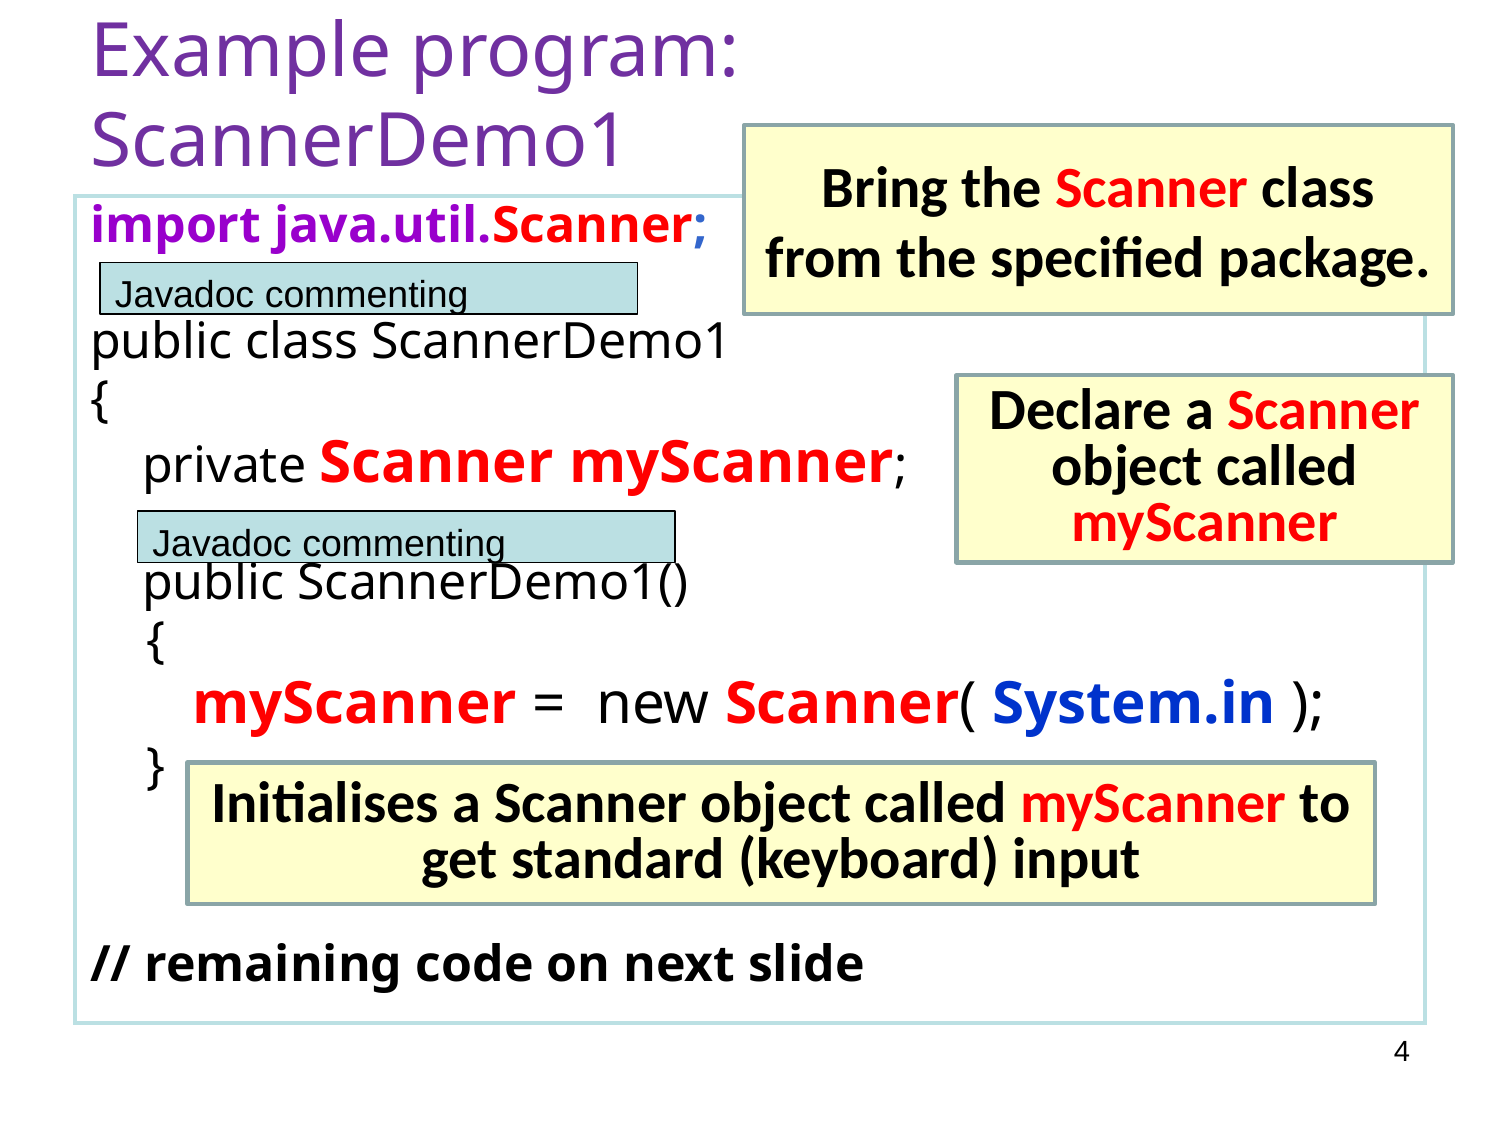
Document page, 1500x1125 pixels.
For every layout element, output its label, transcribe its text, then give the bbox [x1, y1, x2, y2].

text_box Initialises a Scanner object called myScanner to get standard (keyboard) input [185, 760, 1377, 906]
text_box Javadoc commenting [137, 510, 675, 563]
list import java.util.Scanner; public class ScannerDemo1 { private Scanner myScanner; public ScannerDemo1() { myScanner = new Scanner( System.in ); } // remaining code on next slide [74, 196, 1426, 1024]
title Example program: ScannerDemo1 [74, 44, 1426, 138]
text_box Declare a Scanner object called myScanner [954, 373, 1455, 565]
text_box Javadoc commenting [99, 262, 638, 314]
text_box Bring the Scanner class from the specified package. [742, 123, 1455, 316]
slide_number 4 [1074, 1024, 1426, 1103]
